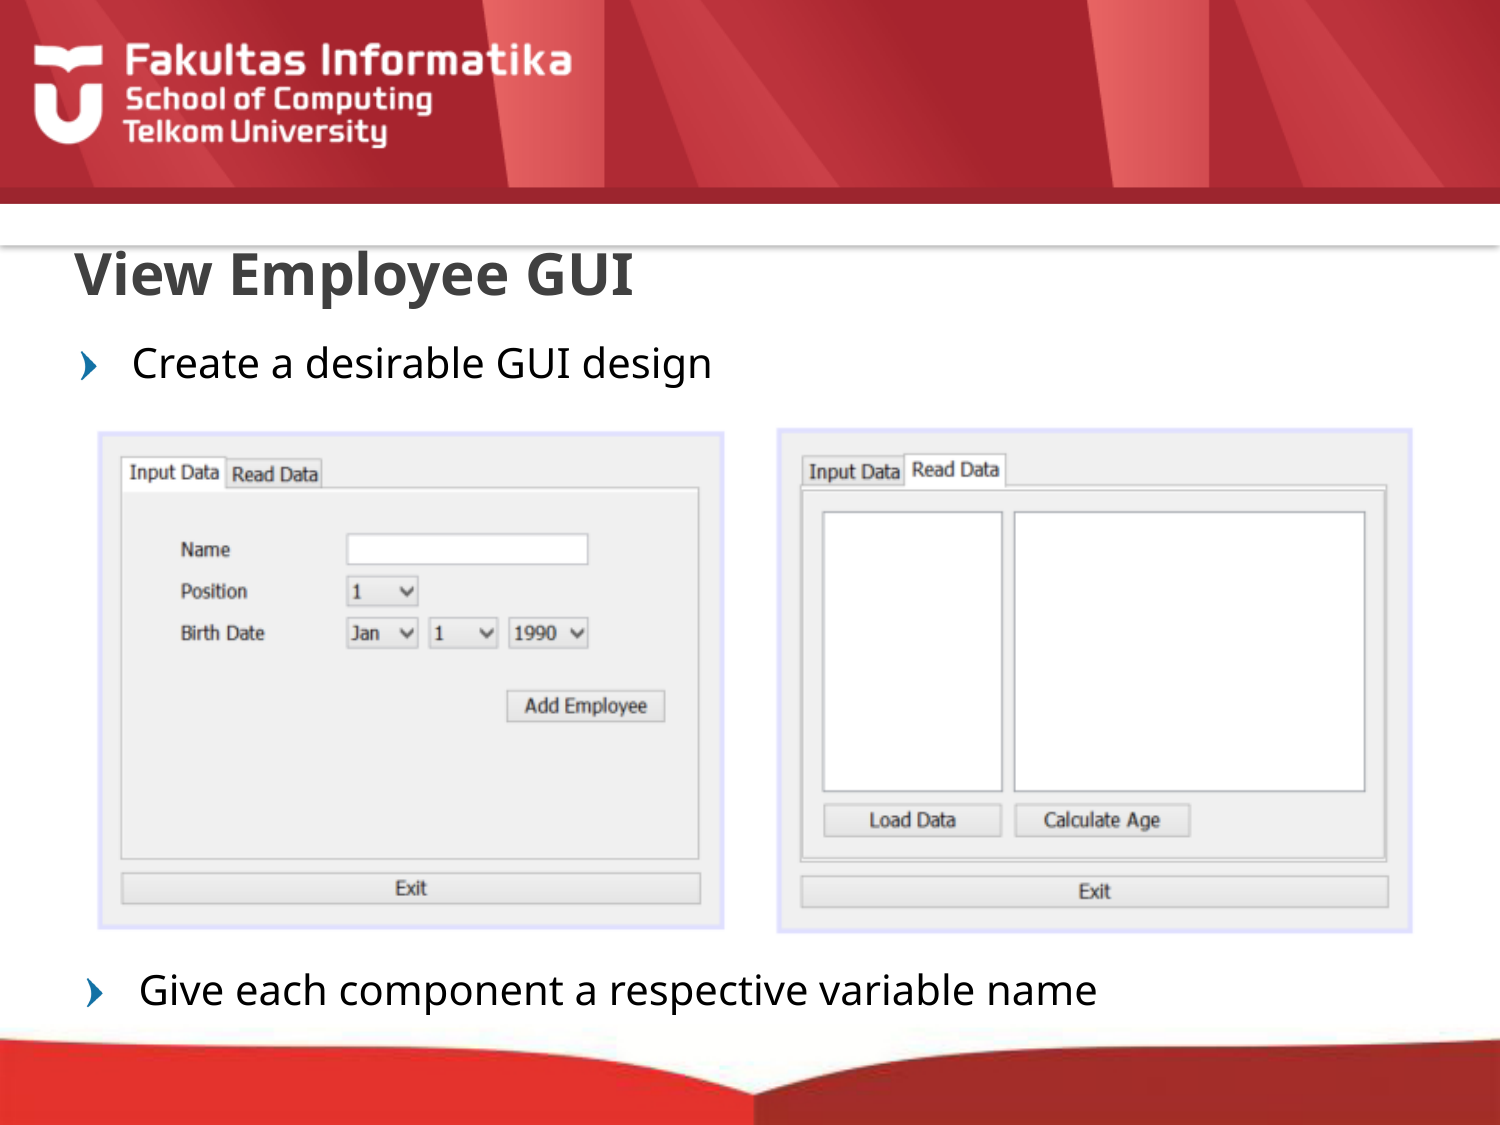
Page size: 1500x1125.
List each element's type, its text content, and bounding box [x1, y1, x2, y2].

title View Employee GUI [59, 219, 1426, 325]
text_box Give each component a respective variable name [66, 956, 1433, 1086]
picture [0, 1024, 1500, 1125]
text_box Create a desirable GUI design [60, 329, 1426, 459]
picture [0, 0, 1500, 203]
picture [75, 342, 100, 382]
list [94, 428, 732, 938]
picture [81, 969, 106, 1009]
picture [773, 420, 1424, 941]
